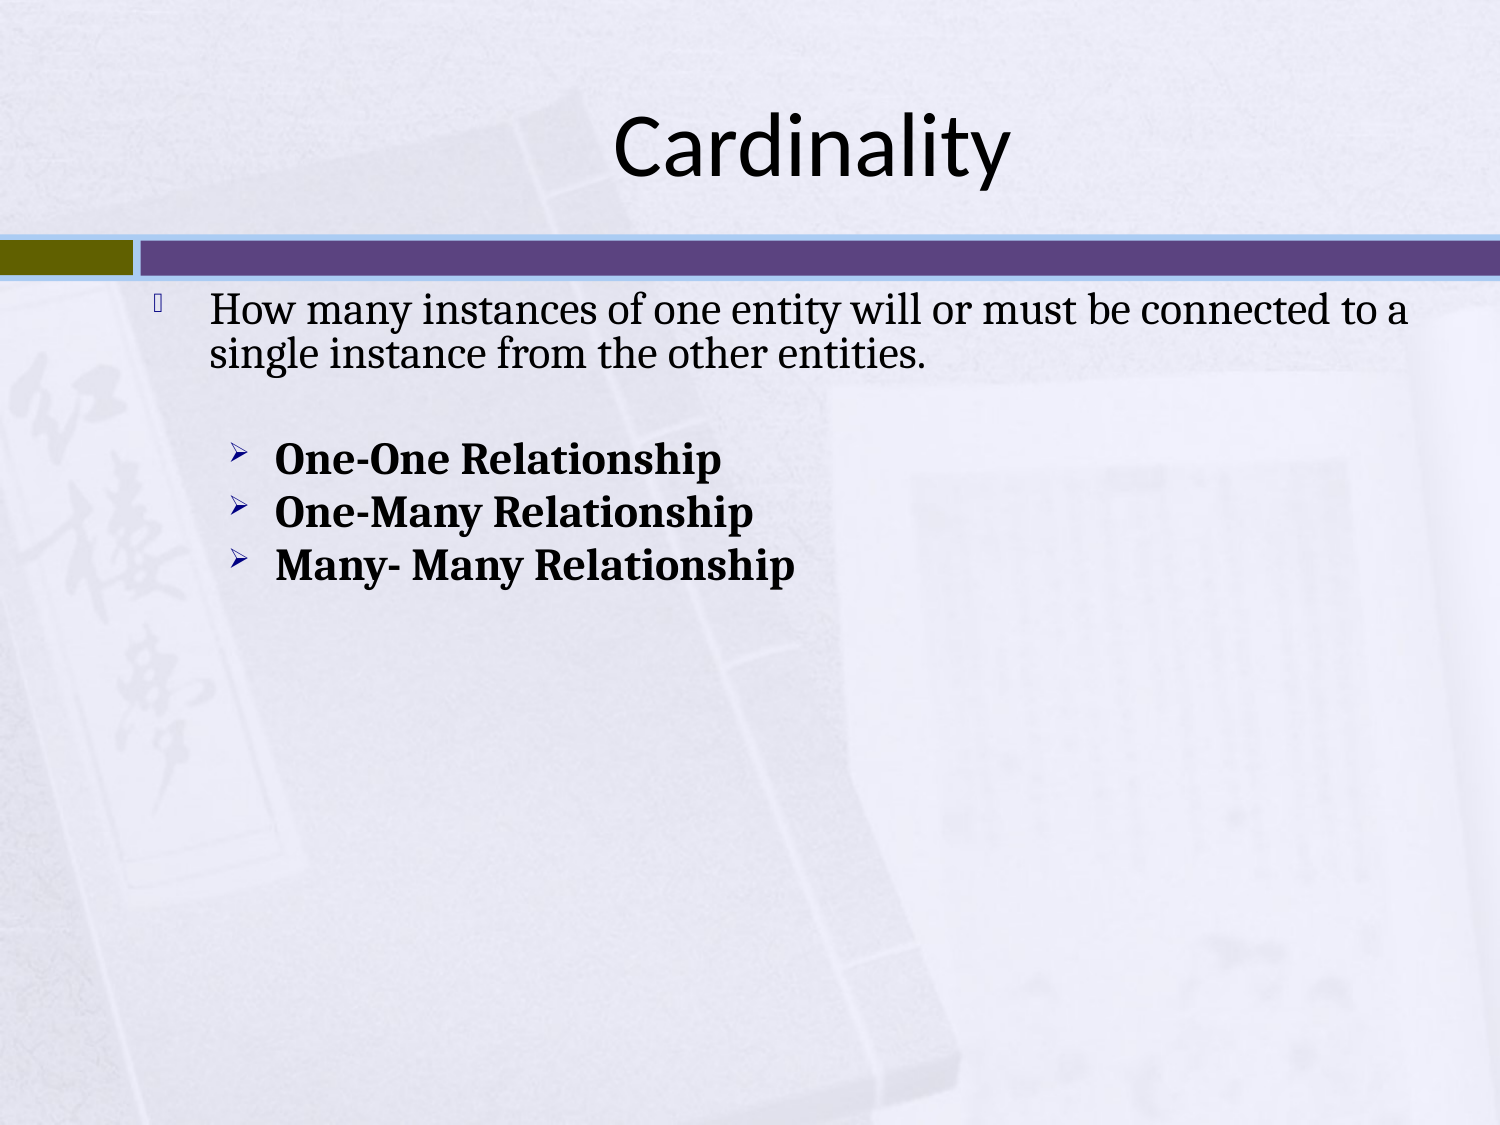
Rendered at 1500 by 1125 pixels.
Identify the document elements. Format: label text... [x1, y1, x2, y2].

list How many instances of one entity will or must be connected to a single instance from the other entities. One-One Relationship One-Many Relationship Many- Many Relationship [138, 281, 1489, 1076]
picture [0, 282, 1500, 1125]
title Cardinality [138, 46, 1489, 234]
picture [0, 0, 1500, 234]
